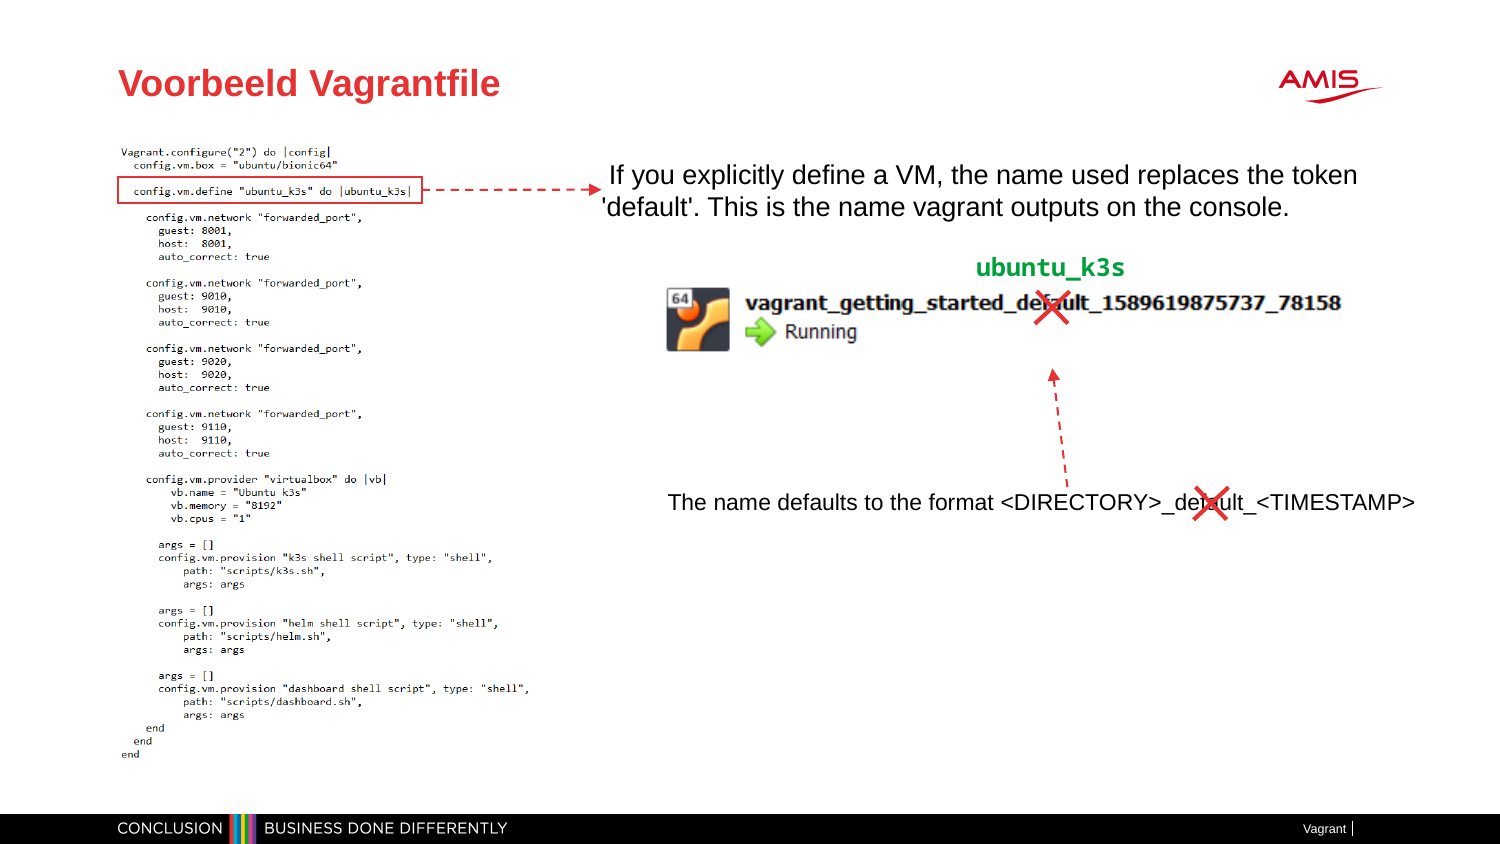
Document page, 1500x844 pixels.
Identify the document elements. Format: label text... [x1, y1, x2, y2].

title Voorbeeld Vagrantfile [118, 44, 1205, 127]
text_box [1193, 487, 1229, 520]
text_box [1052, 368, 1068, 488]
text_box The name defaults to the format <DIRECTORY>_default_<TIMESTAMP> [667, 487, 1193, 515]
picture [239, 814, 1500, 844]
picture [118, 140, 538, 762]
text_box If you explicitly define a VM, the name used replaces the token 'default'. This is the name vagrant outputs on the console. [601, 157, 1417, 223]
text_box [1034, 291, 1070, 324]
footer Vagrant [814, 820, 1347, 839]
picture [1205, 58, 1388, 106]
text_box ubuntu_k3s [976, 251, 1127, 269]
picture [0, 814, 236, 844]
picture [648, 269, 1365, 369]
text_box The name defaults to the format <DIRECTORY>_default_<TIMESTAMP> [1229, 487, 1468, 515]
